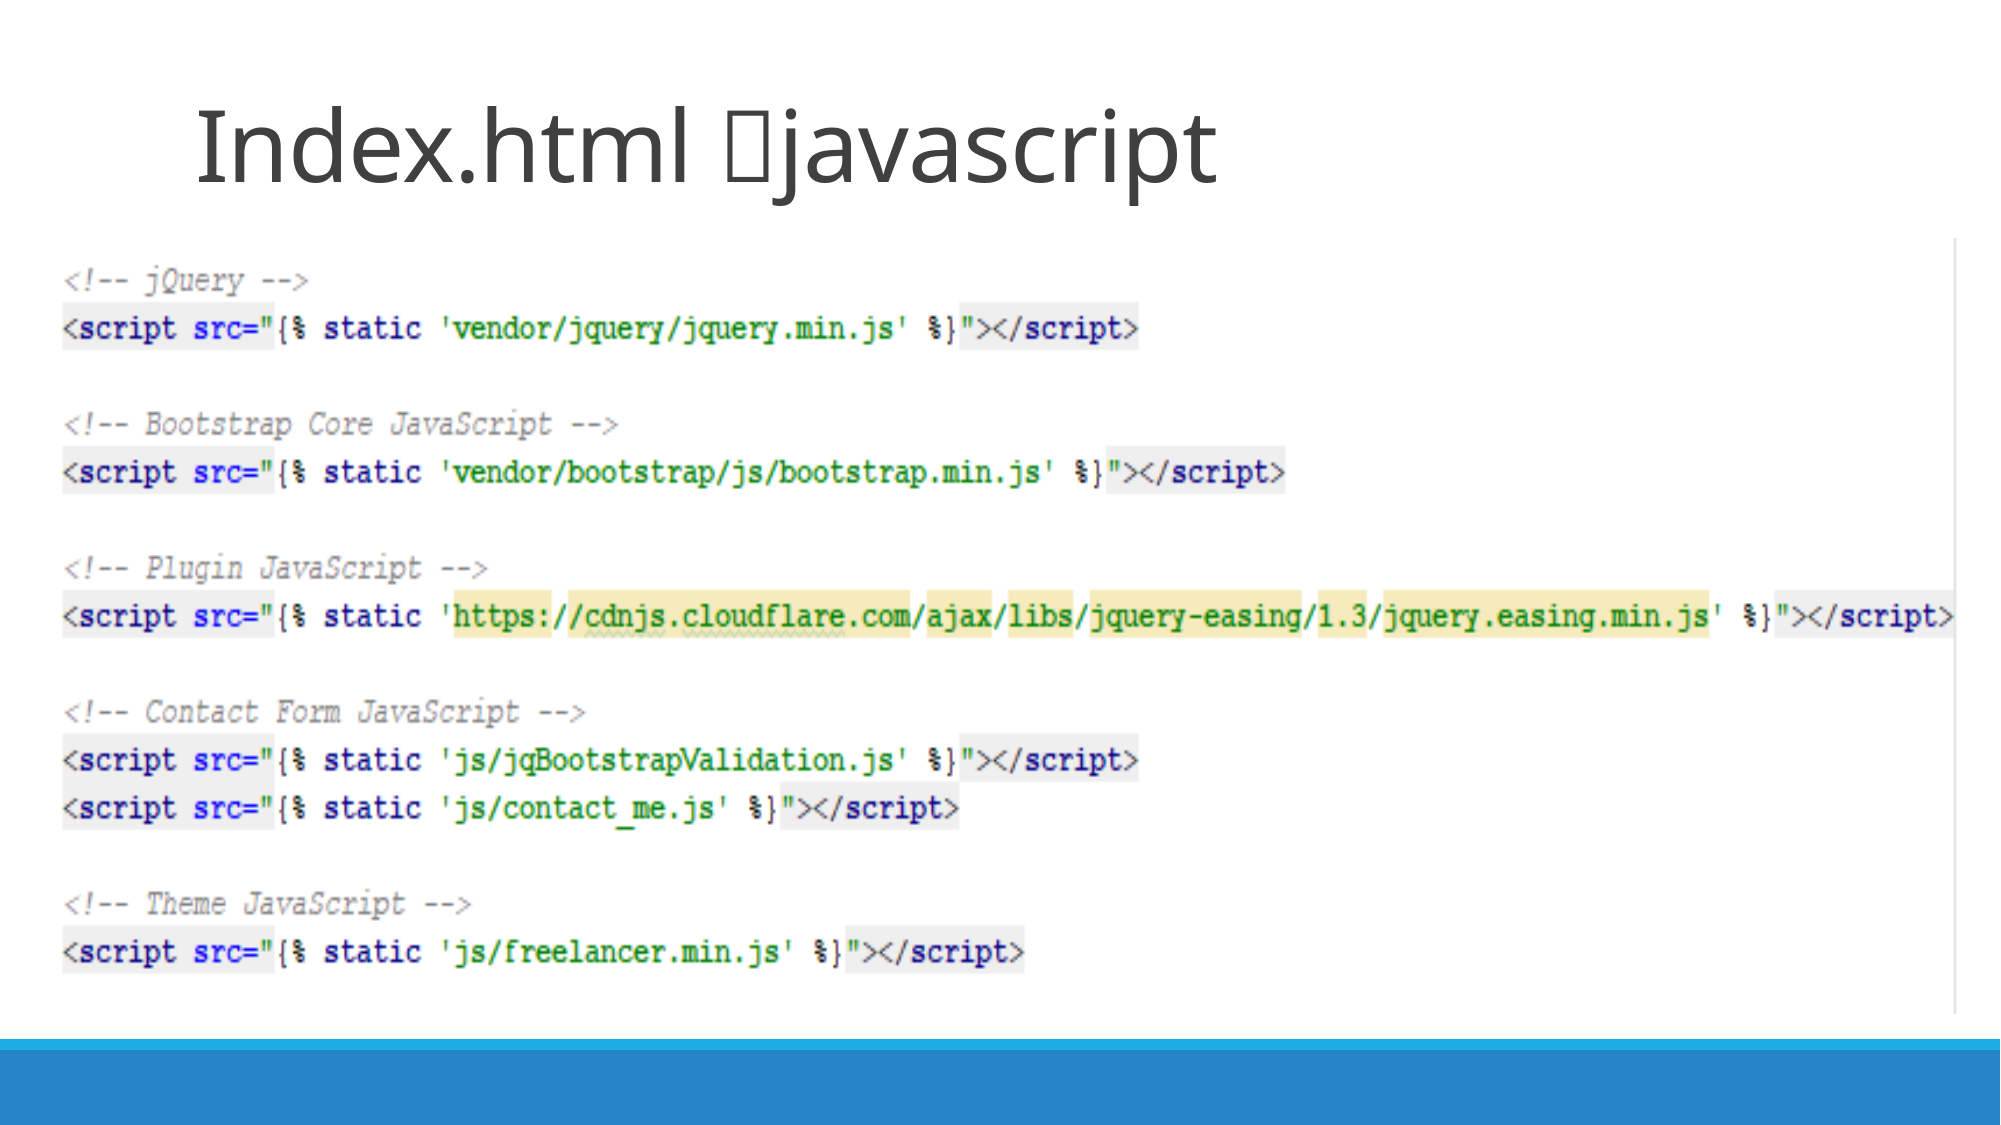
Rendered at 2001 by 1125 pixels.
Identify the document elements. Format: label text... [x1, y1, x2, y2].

picture [19, 238, 2000, 1014]
title Index.html javascript [180, 47, 1830, 211]
